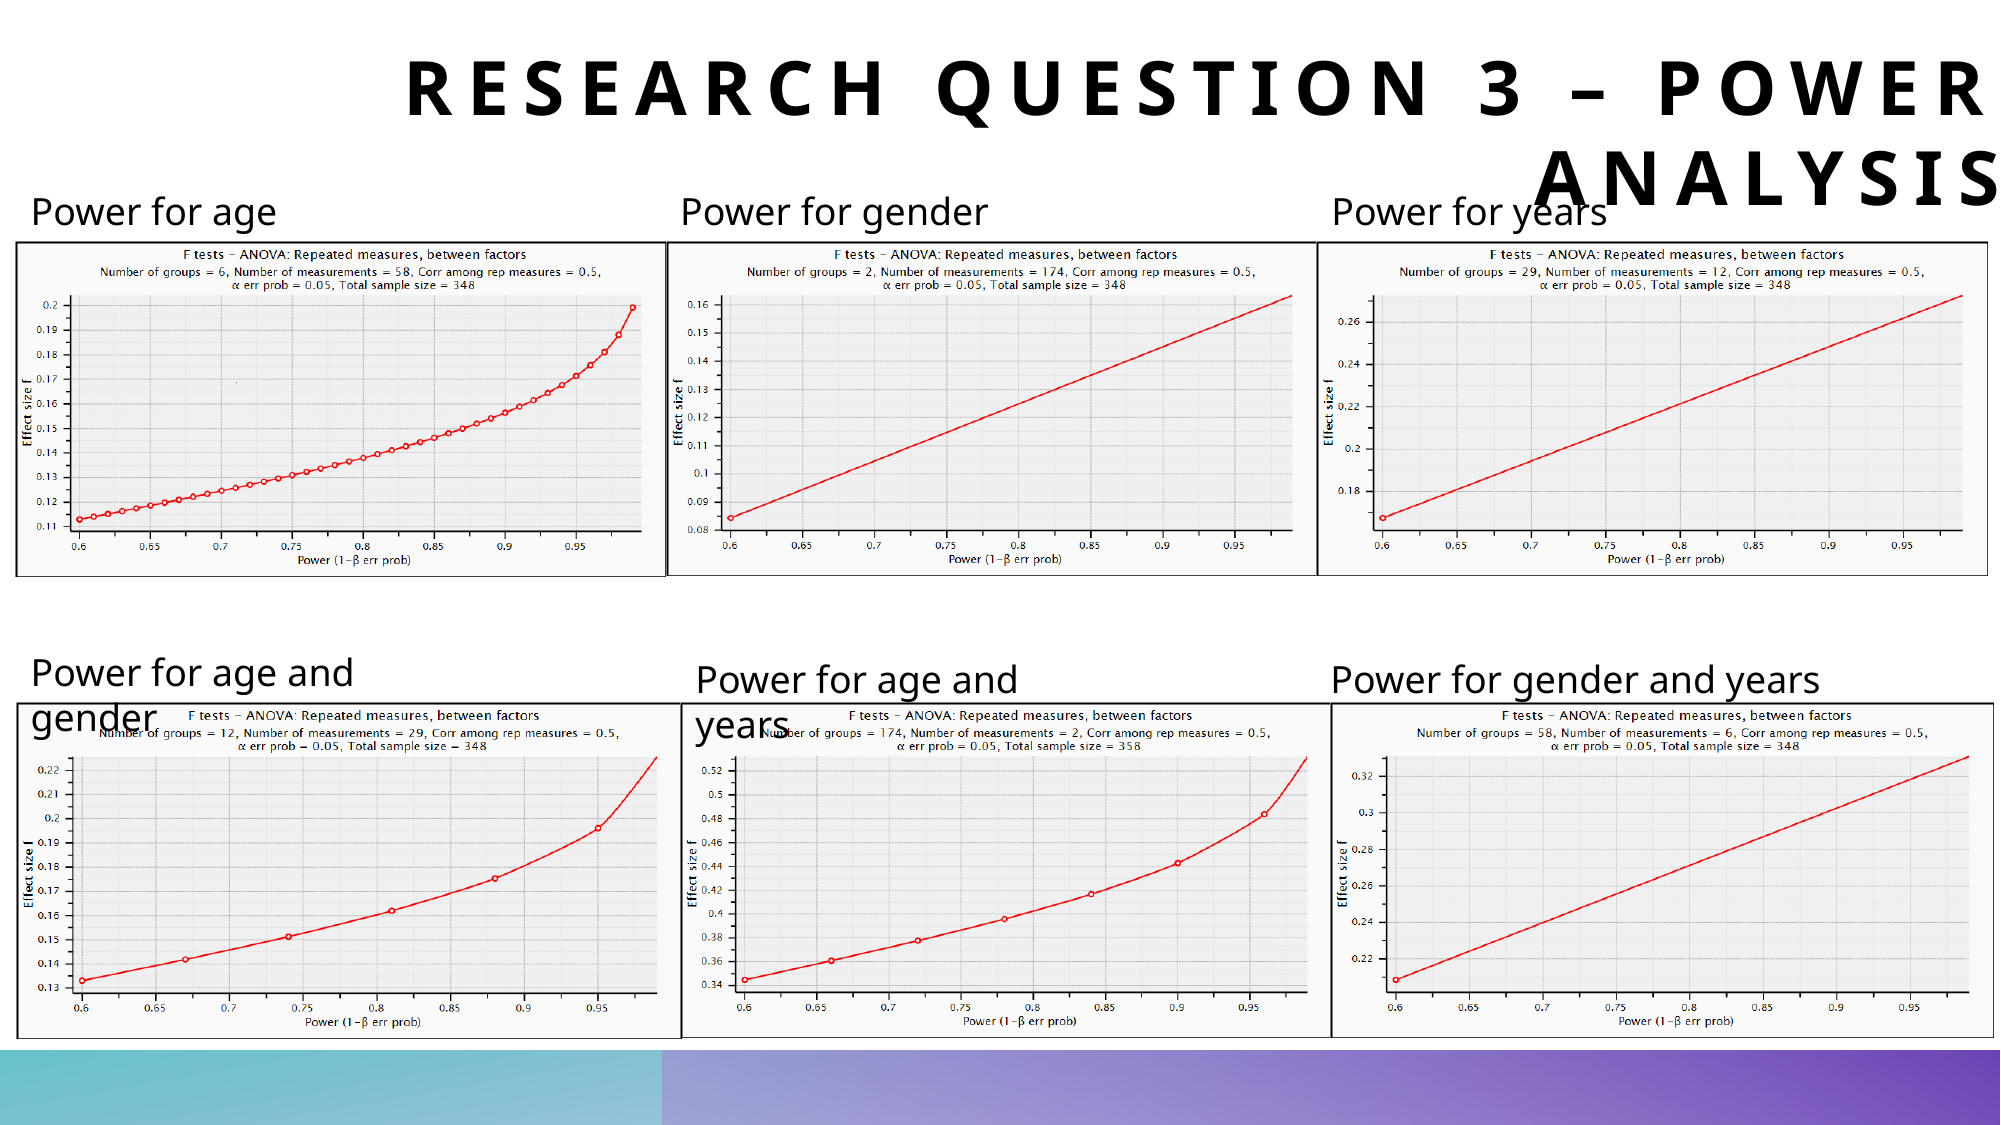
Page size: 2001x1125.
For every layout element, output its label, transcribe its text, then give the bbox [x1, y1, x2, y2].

text_box Power for years [1316, 180, 1767, 241]
text_box Power for age [15, 180, 466, 241]
text_box Power for gender and years [1315, 648, 1877, 702]
picture [15, 241, 1988, 577]
text_box Power for gender [665, 180, 1116, 241]
title Research question 3 – power analysis [0, 40, 2000, 241]
text_box Power for age and gender [15, 641, 466, 747]
text_box Power for age and years [680, 648, 1131, 702]
picture [16, 702, 1994, 1039]
